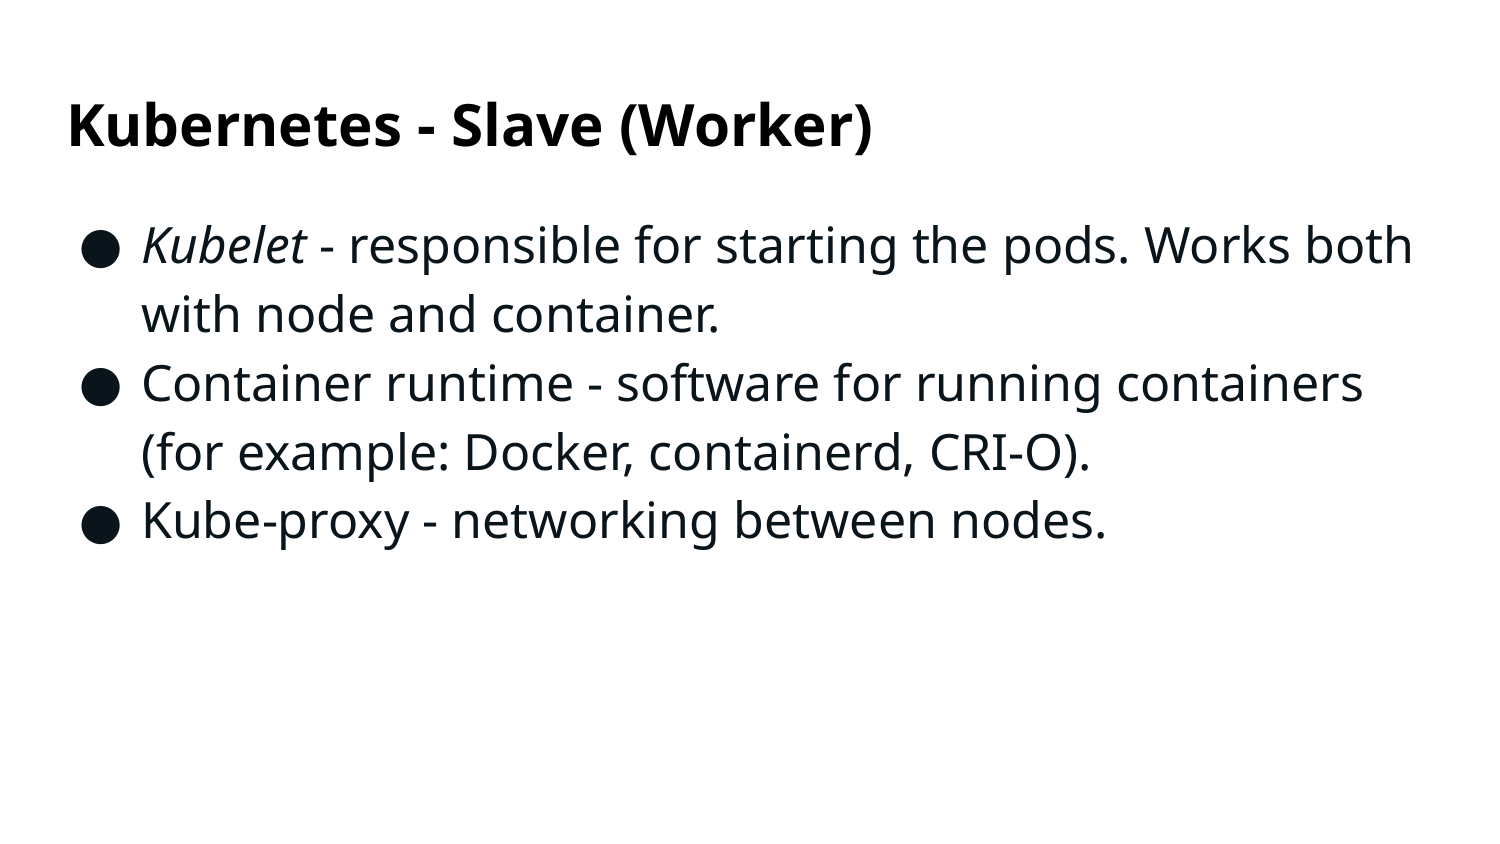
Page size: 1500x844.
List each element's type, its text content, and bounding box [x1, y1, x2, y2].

list Kubelet - responsible for starting the pods. Works both with node and container. Container runtime - software for running containers (for example: Docker, containerd, CRI-O). Kube-proxy - networking between nodes. [51, 189, 1474, 750]
title Kubernetes - Slave (Worker) [51, 72, 1449, 167]
